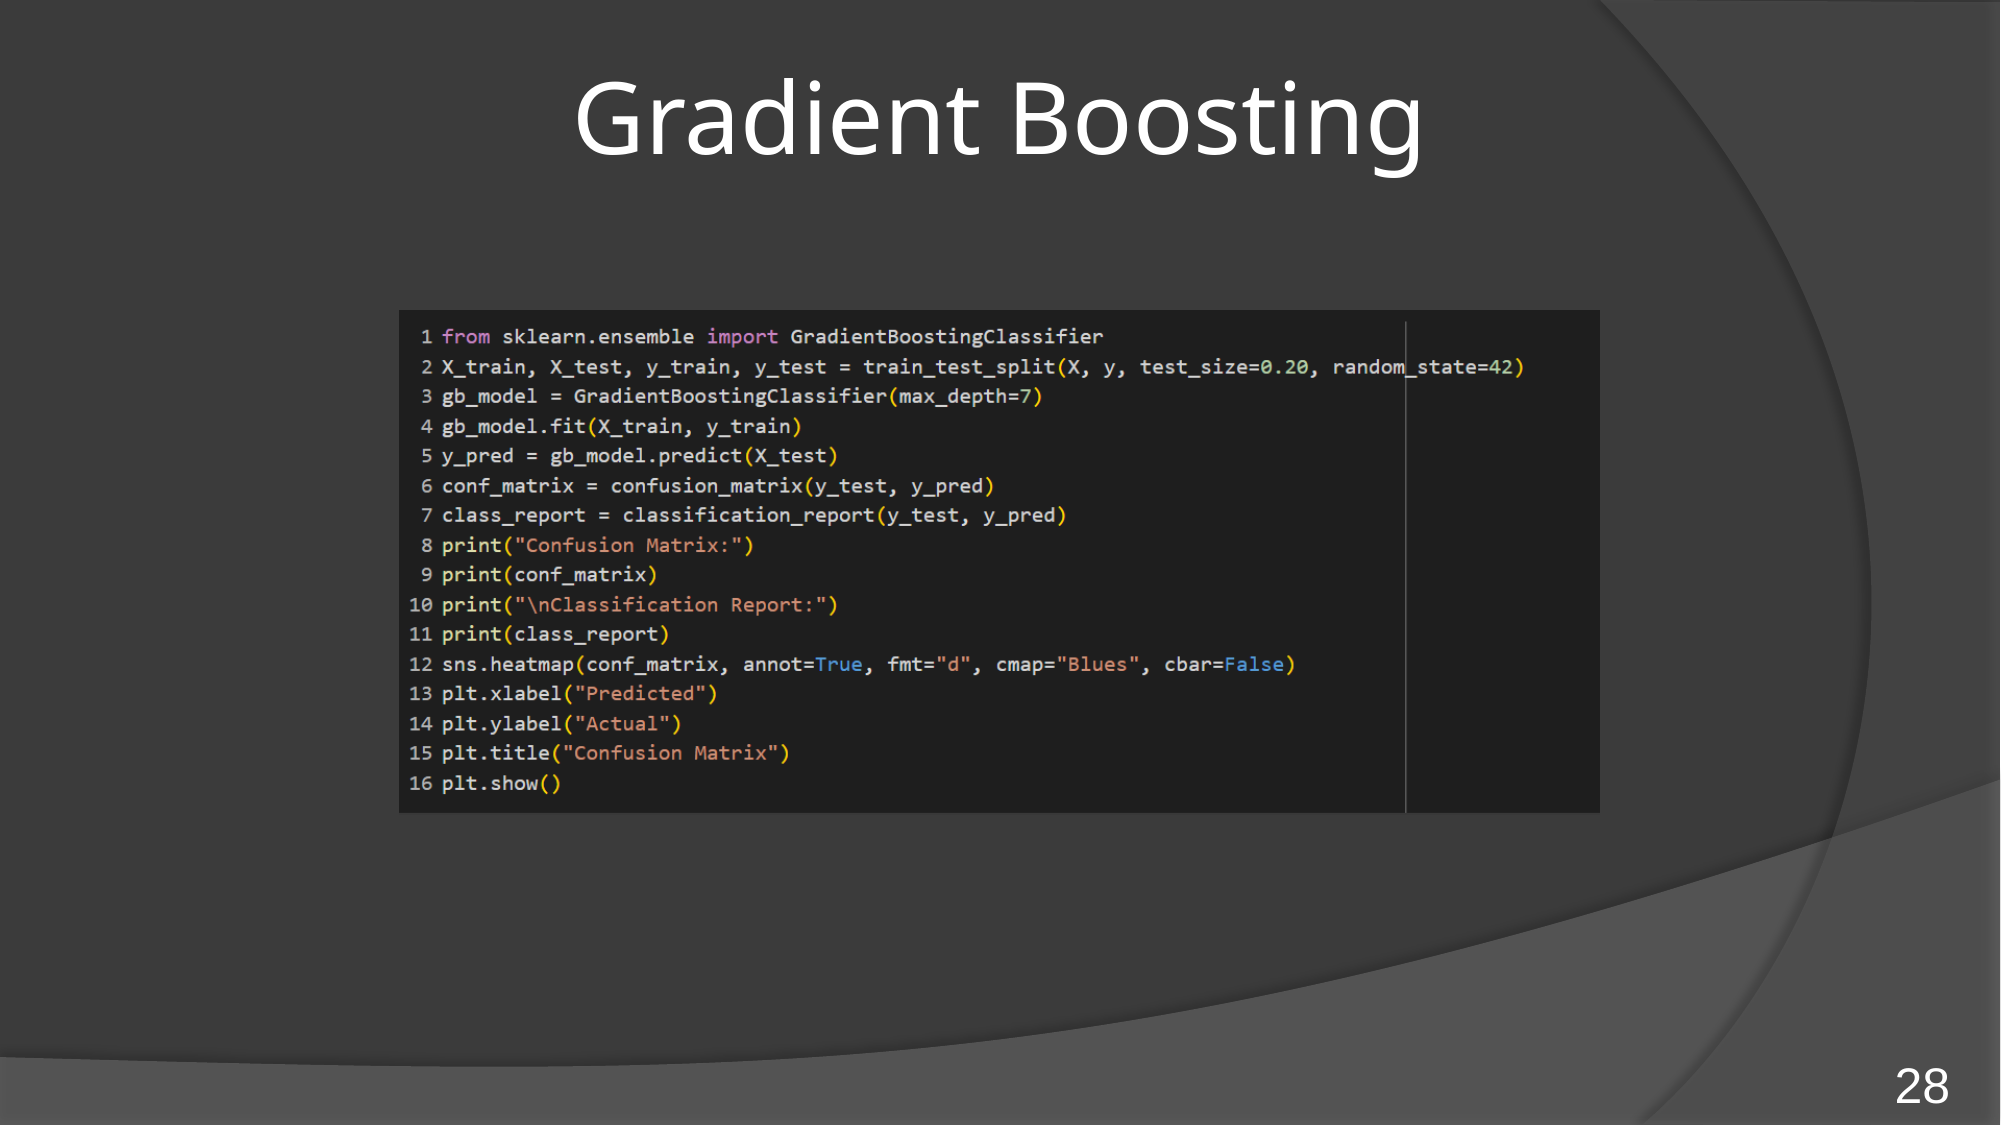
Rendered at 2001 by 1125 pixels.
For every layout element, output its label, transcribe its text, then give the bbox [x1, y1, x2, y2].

picture [399, 310, 1601, 815]
text_box Gradient Boosting [0, 46, 2000, 182]
slide_number 28 [1783, 1053, 1950, 1114]
